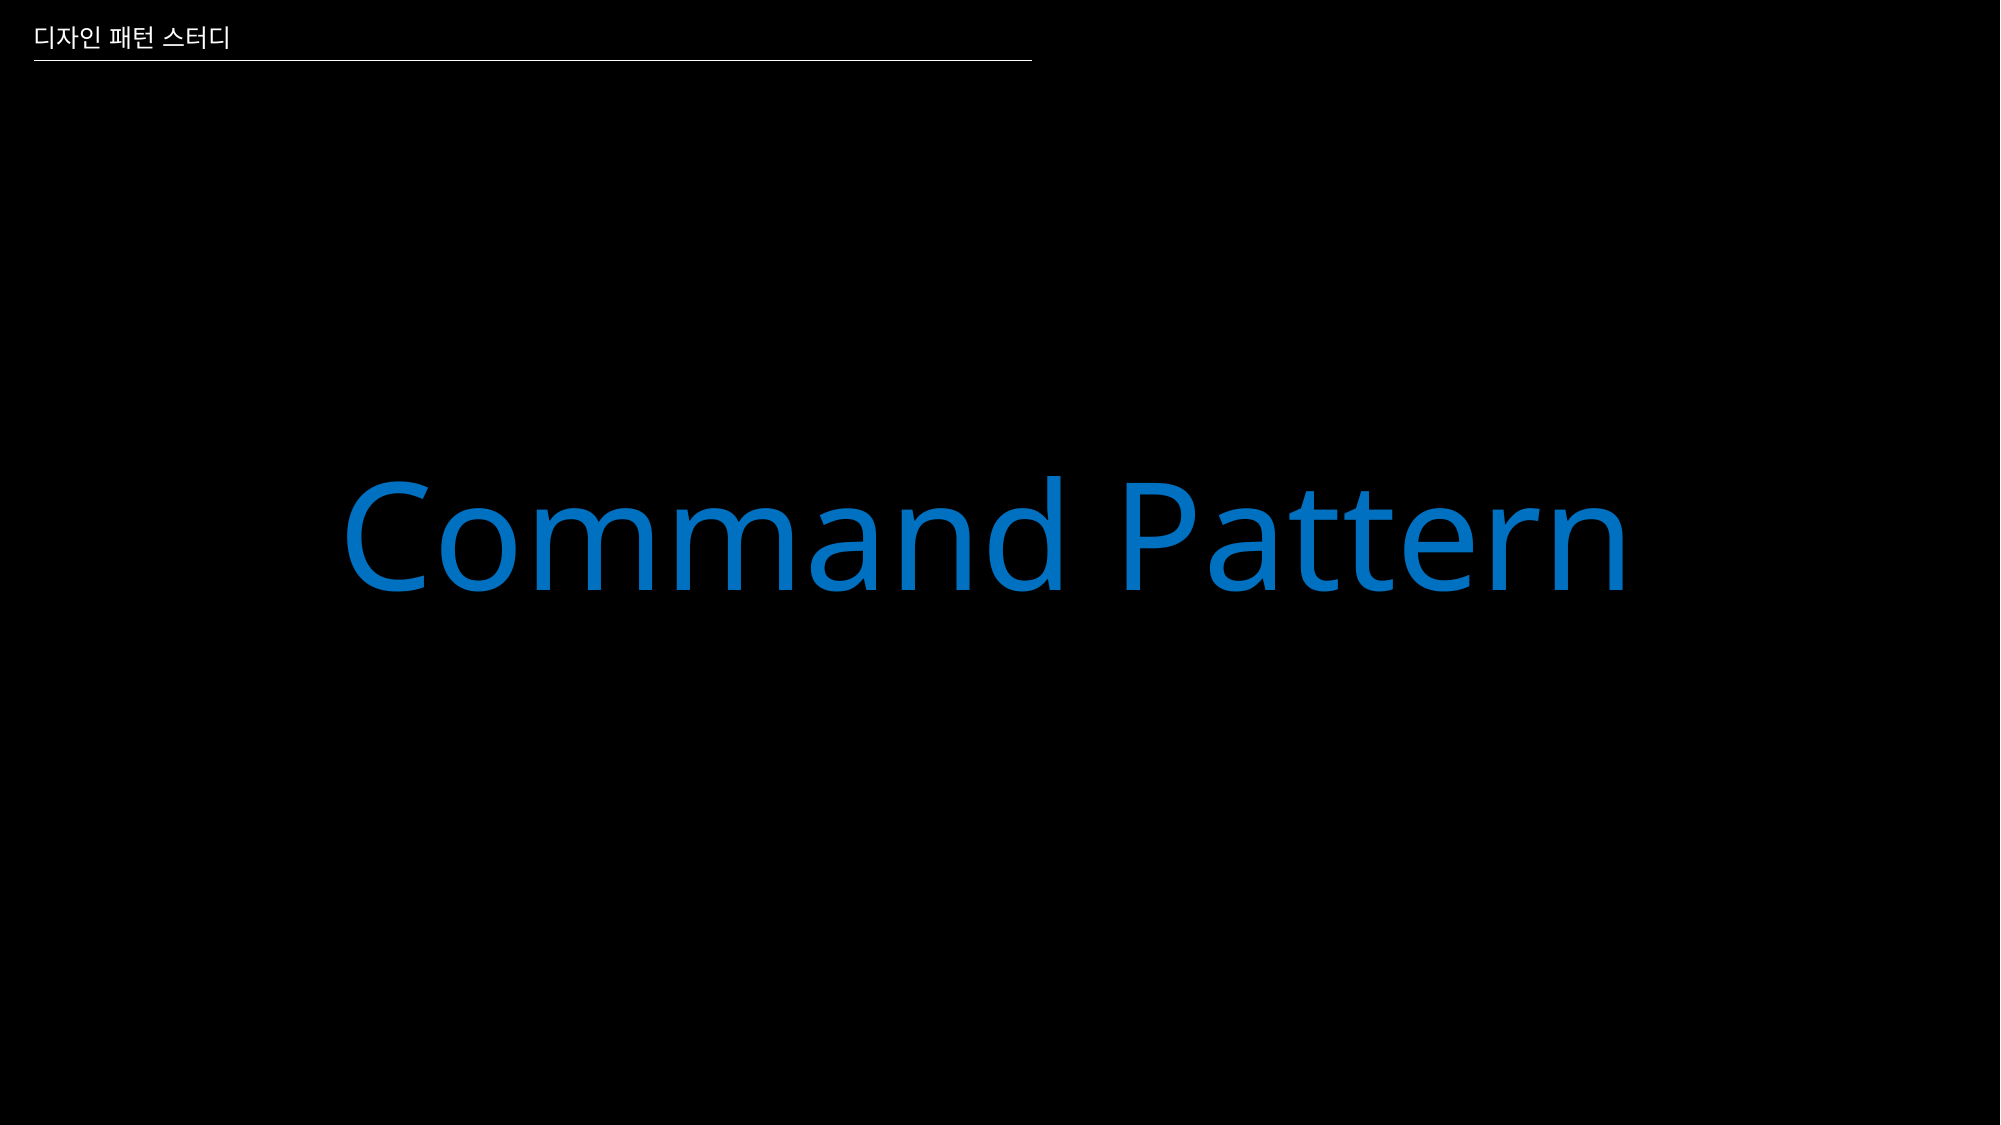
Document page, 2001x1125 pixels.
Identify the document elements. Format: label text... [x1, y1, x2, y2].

title Command Pattern [143, 238, 1832, 630]
text_box 디자인 패턴 스터디 [18, 14, 384, 60]
